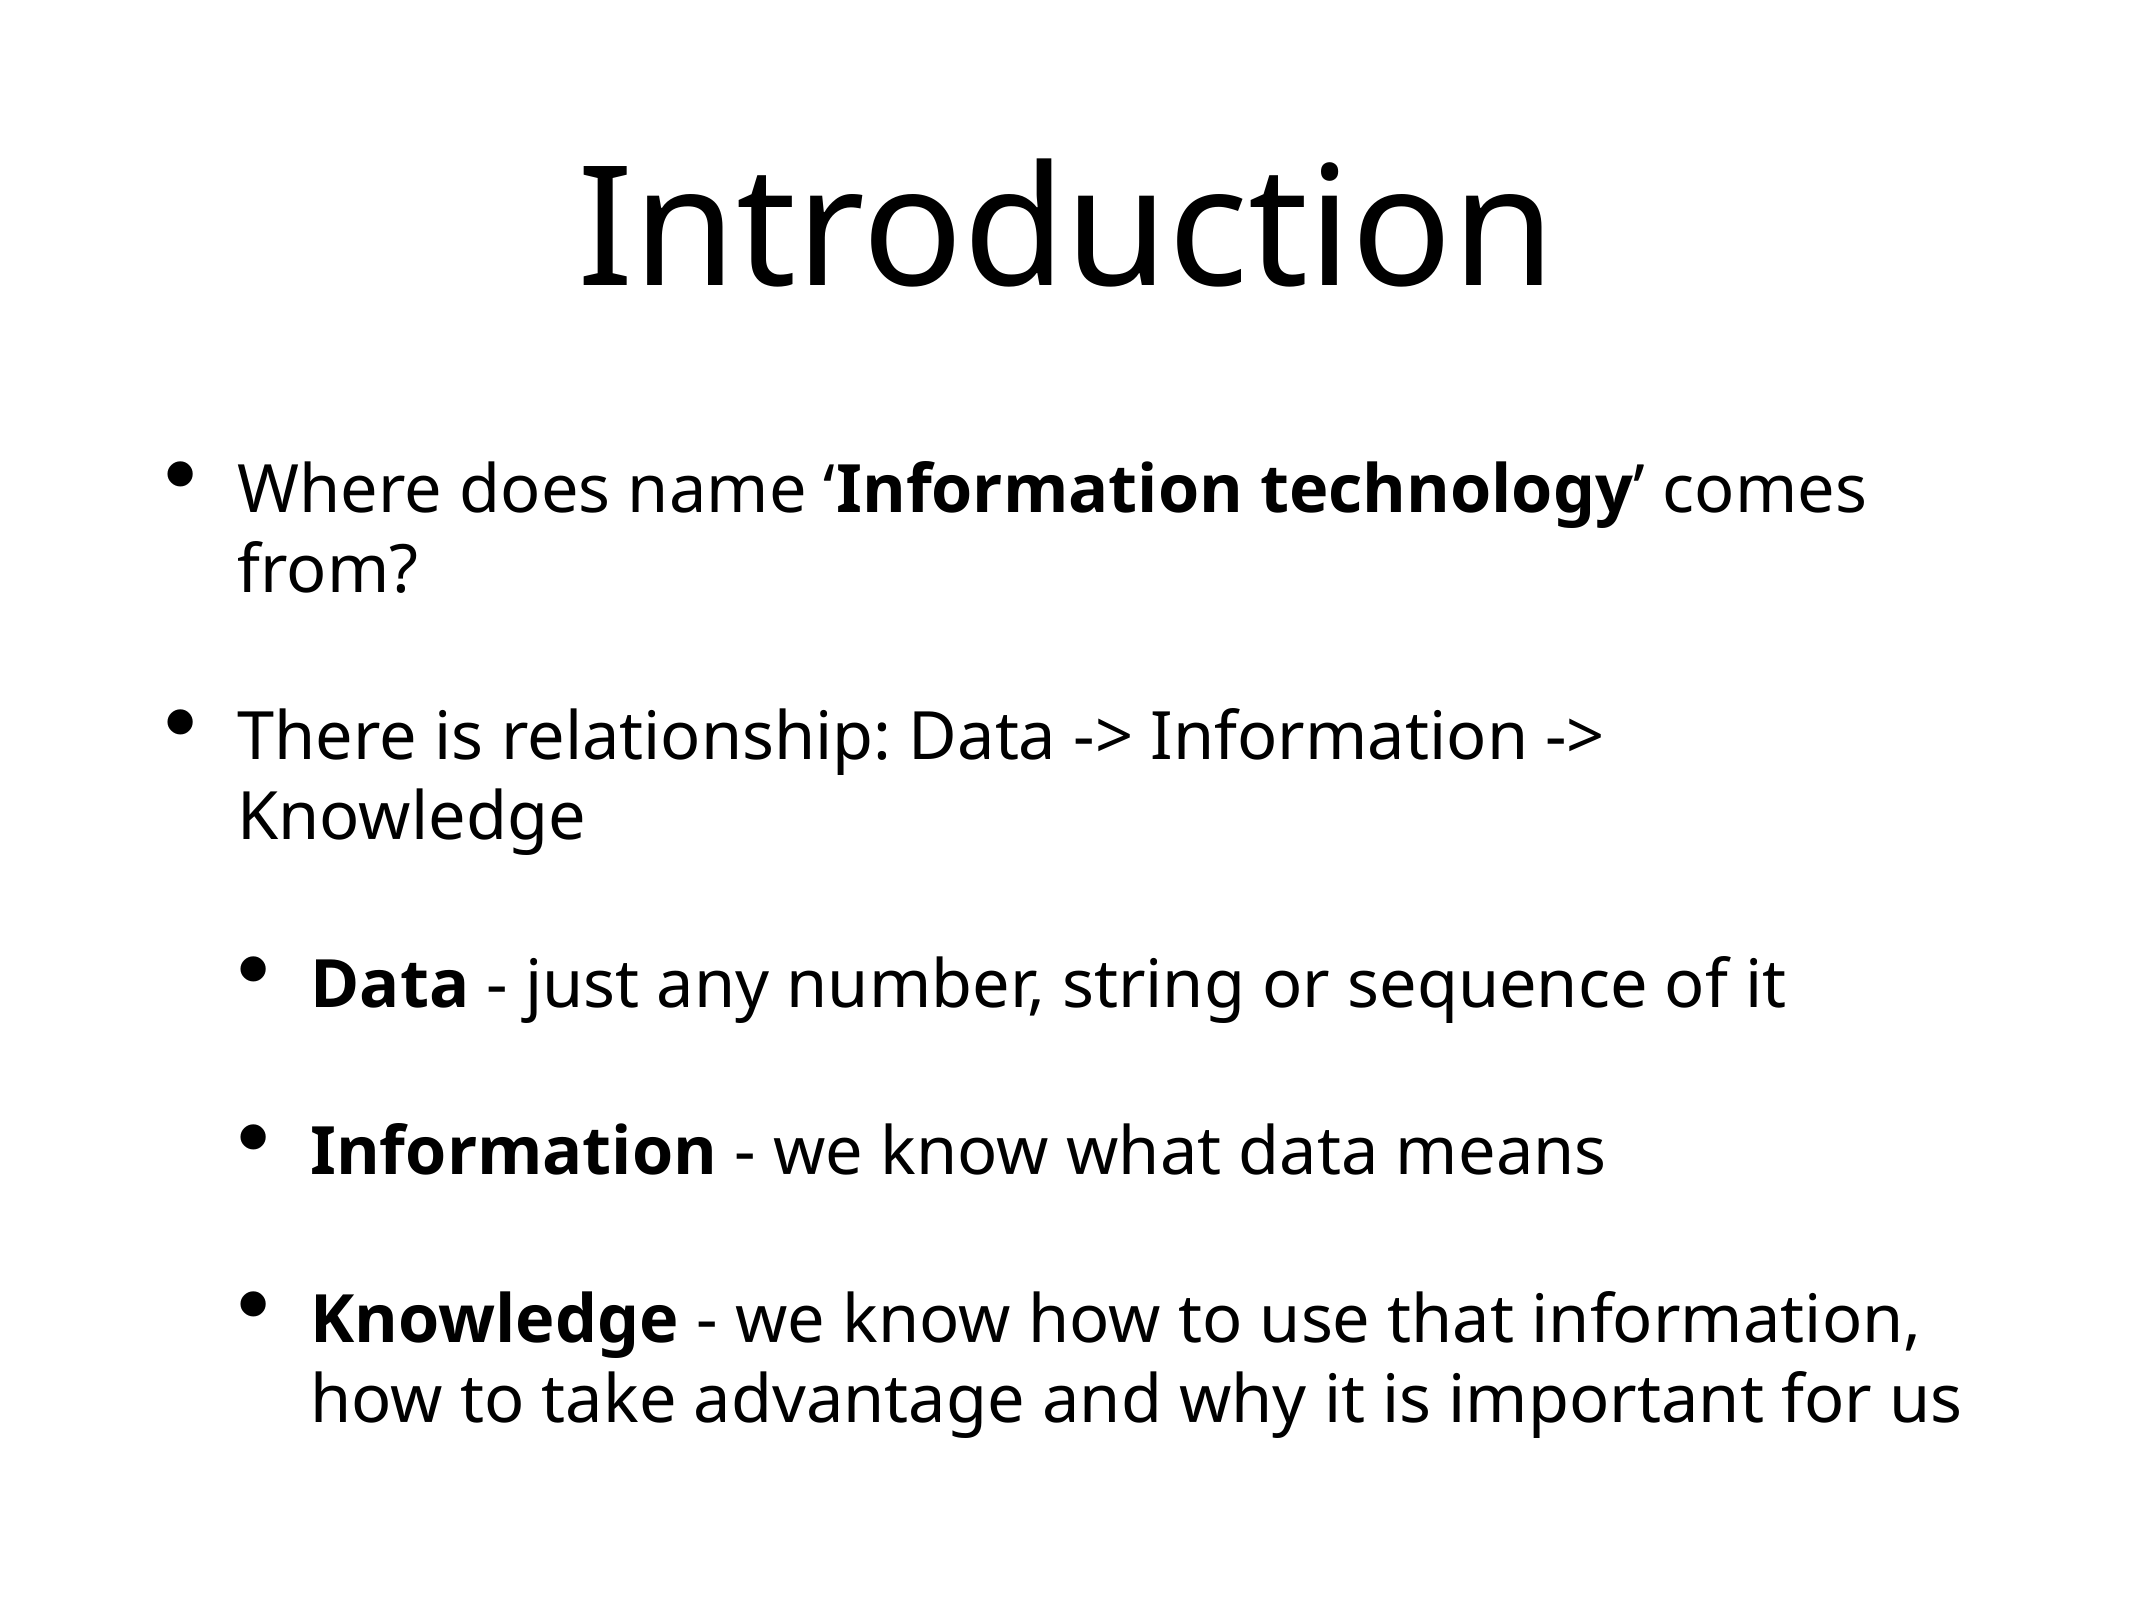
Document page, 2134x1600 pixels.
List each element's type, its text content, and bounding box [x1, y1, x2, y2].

title Introduction [155, 41, 1978, 397]
list Where does name ‘Information technology’ comes from? There is relationship: Data -> Information -> Knowledge Data - just any number, string or sequence of it Information - we know what data means Knowledge - we know how to use that information, how to take advantage and why it is important for us [155, 424, 1978, 1457]
